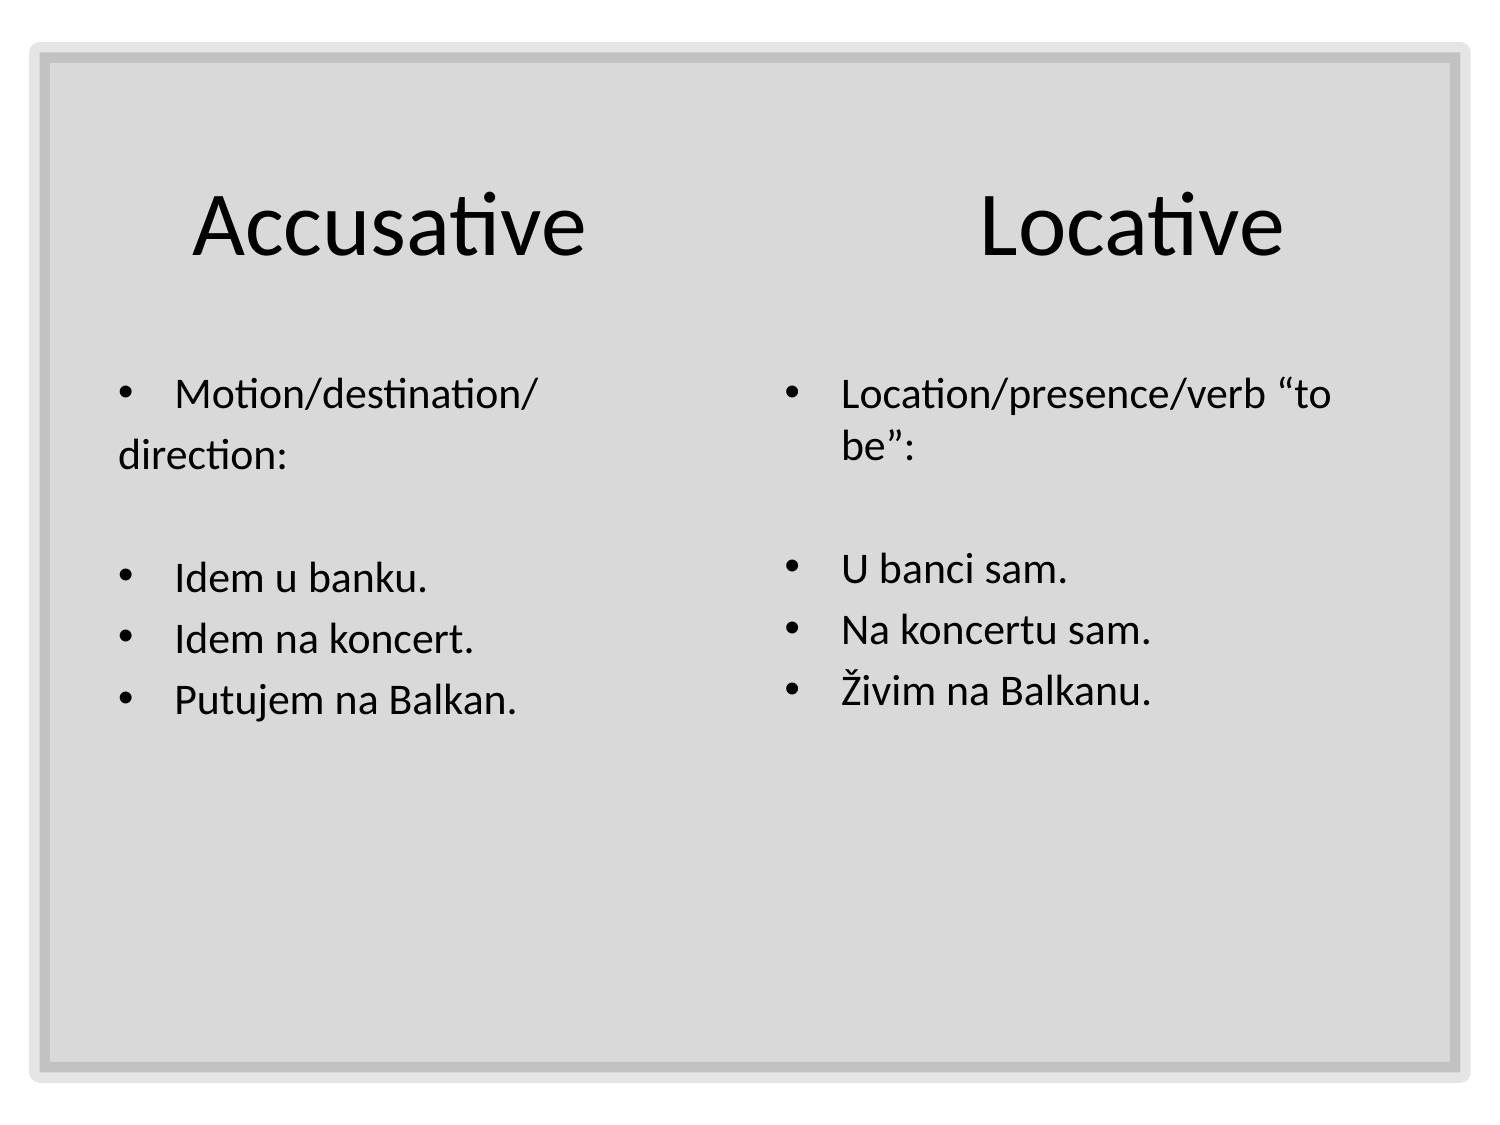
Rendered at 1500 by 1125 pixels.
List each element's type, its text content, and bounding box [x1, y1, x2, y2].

title Accusative Locative [103, 109, 1397, 328]
list Location/presence/verb “to be”: U banci sam. Na koncertu sam. Živim na Balkanu. [769, 357, 1397, 980]
list Motion/destination/ direction: Idem u banku. Idem na koncert. Putujem na Balkan. [103, 357, 731, 980]
text_box [37, 50, 1462, 1074]
